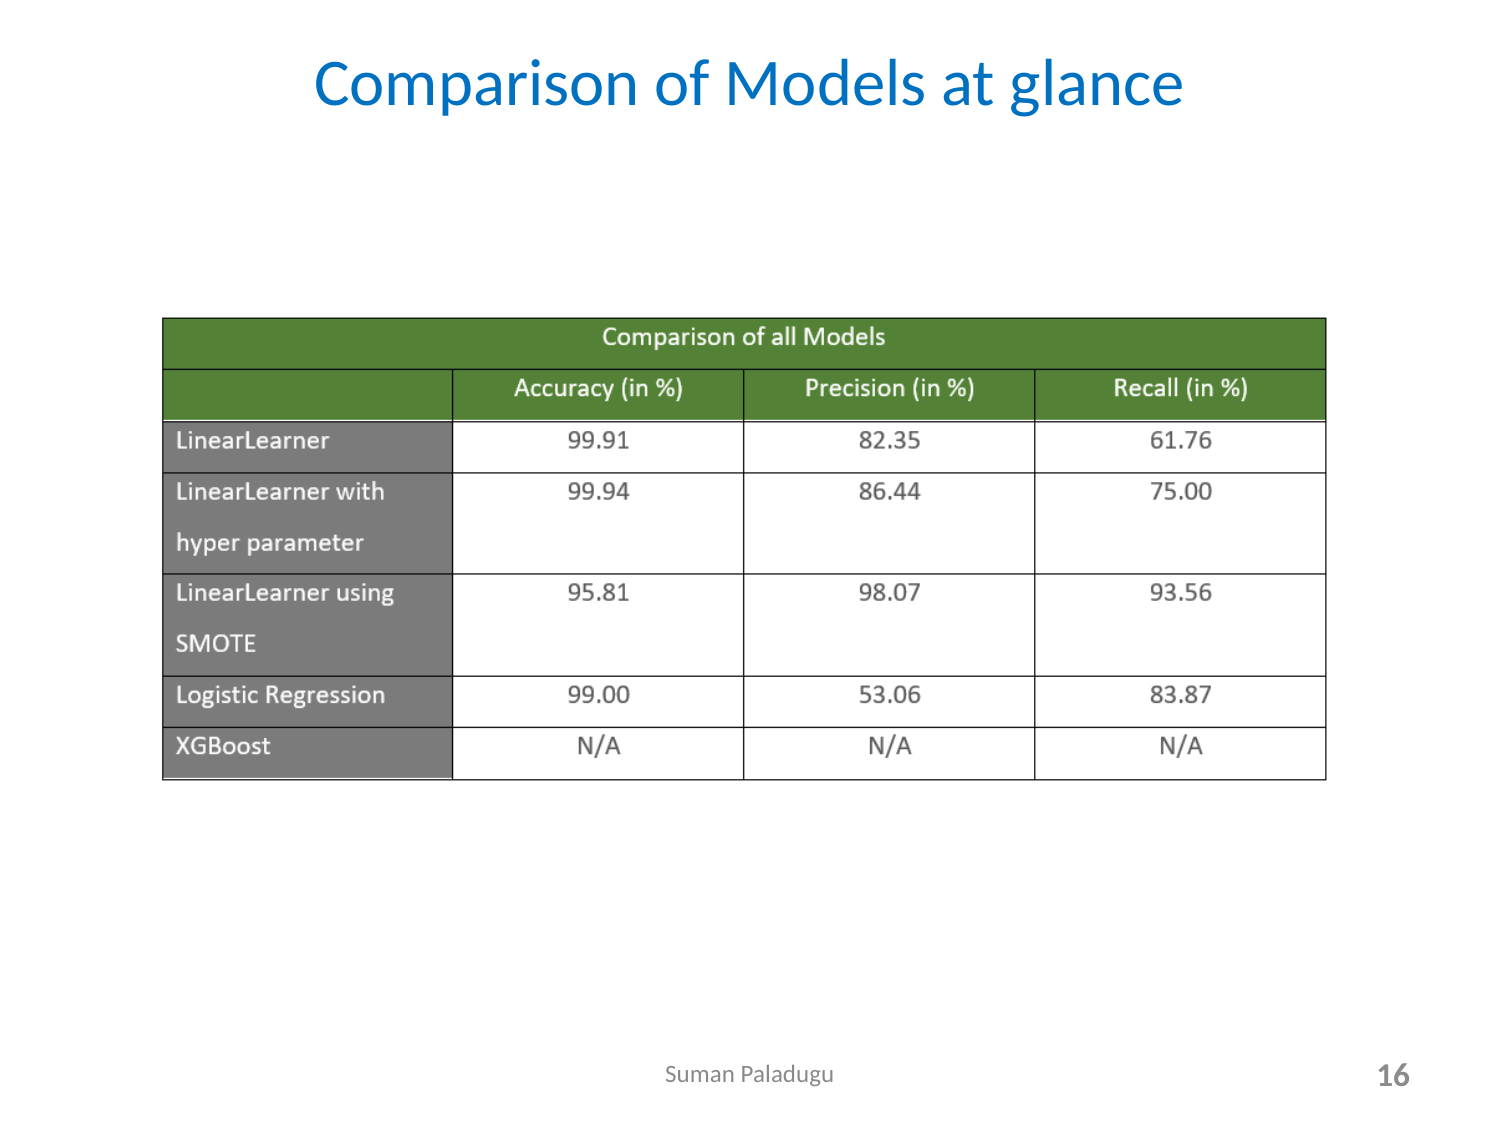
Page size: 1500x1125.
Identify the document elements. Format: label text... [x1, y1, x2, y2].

slide_number 16 [1074, 1042, 1425, 1103]
footer Suman Paladugu [512, 1042, 988, 1103]
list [155, 299, 1344, 793]
title Comparison of Models at glance [75, 19, 1425, 138]
